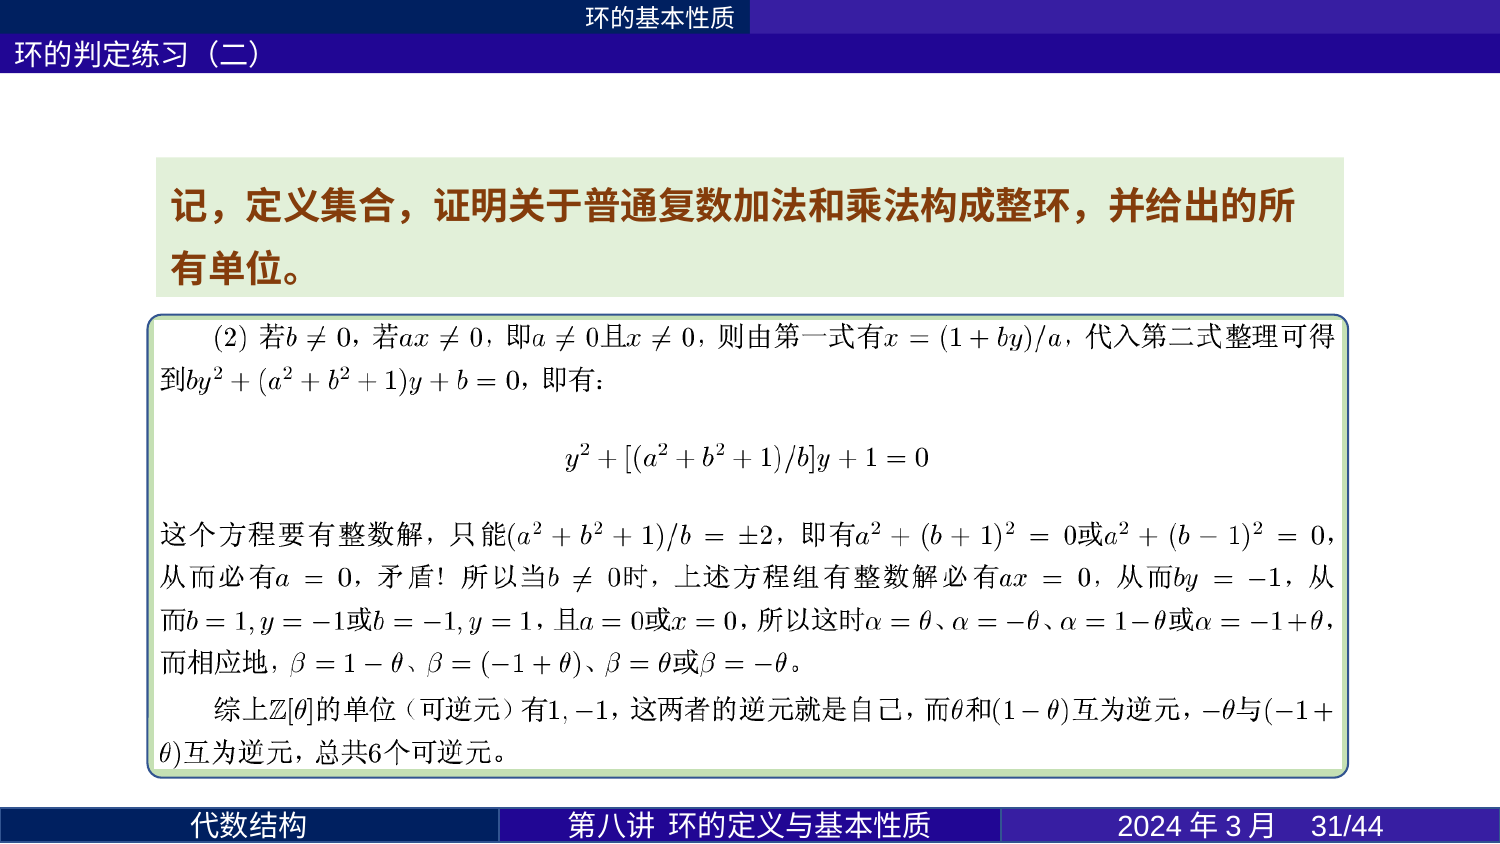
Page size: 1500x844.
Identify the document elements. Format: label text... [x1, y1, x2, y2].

text_box 环的判定练习（二） [0, 33, 1500, 74]
text_box [749, 0, 1500, 33]
text_box 2024年3月 /44 [1000, 807, 1500, 843]
text_box 第八讲 环的定义与基本性质 [498, 807, 1000, 843]
text_box 代数结构 [0, 807, 498, 843]
text_box 环的基本性质 [0, 0, 749, 33]
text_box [147, 314, 1349, 778]
